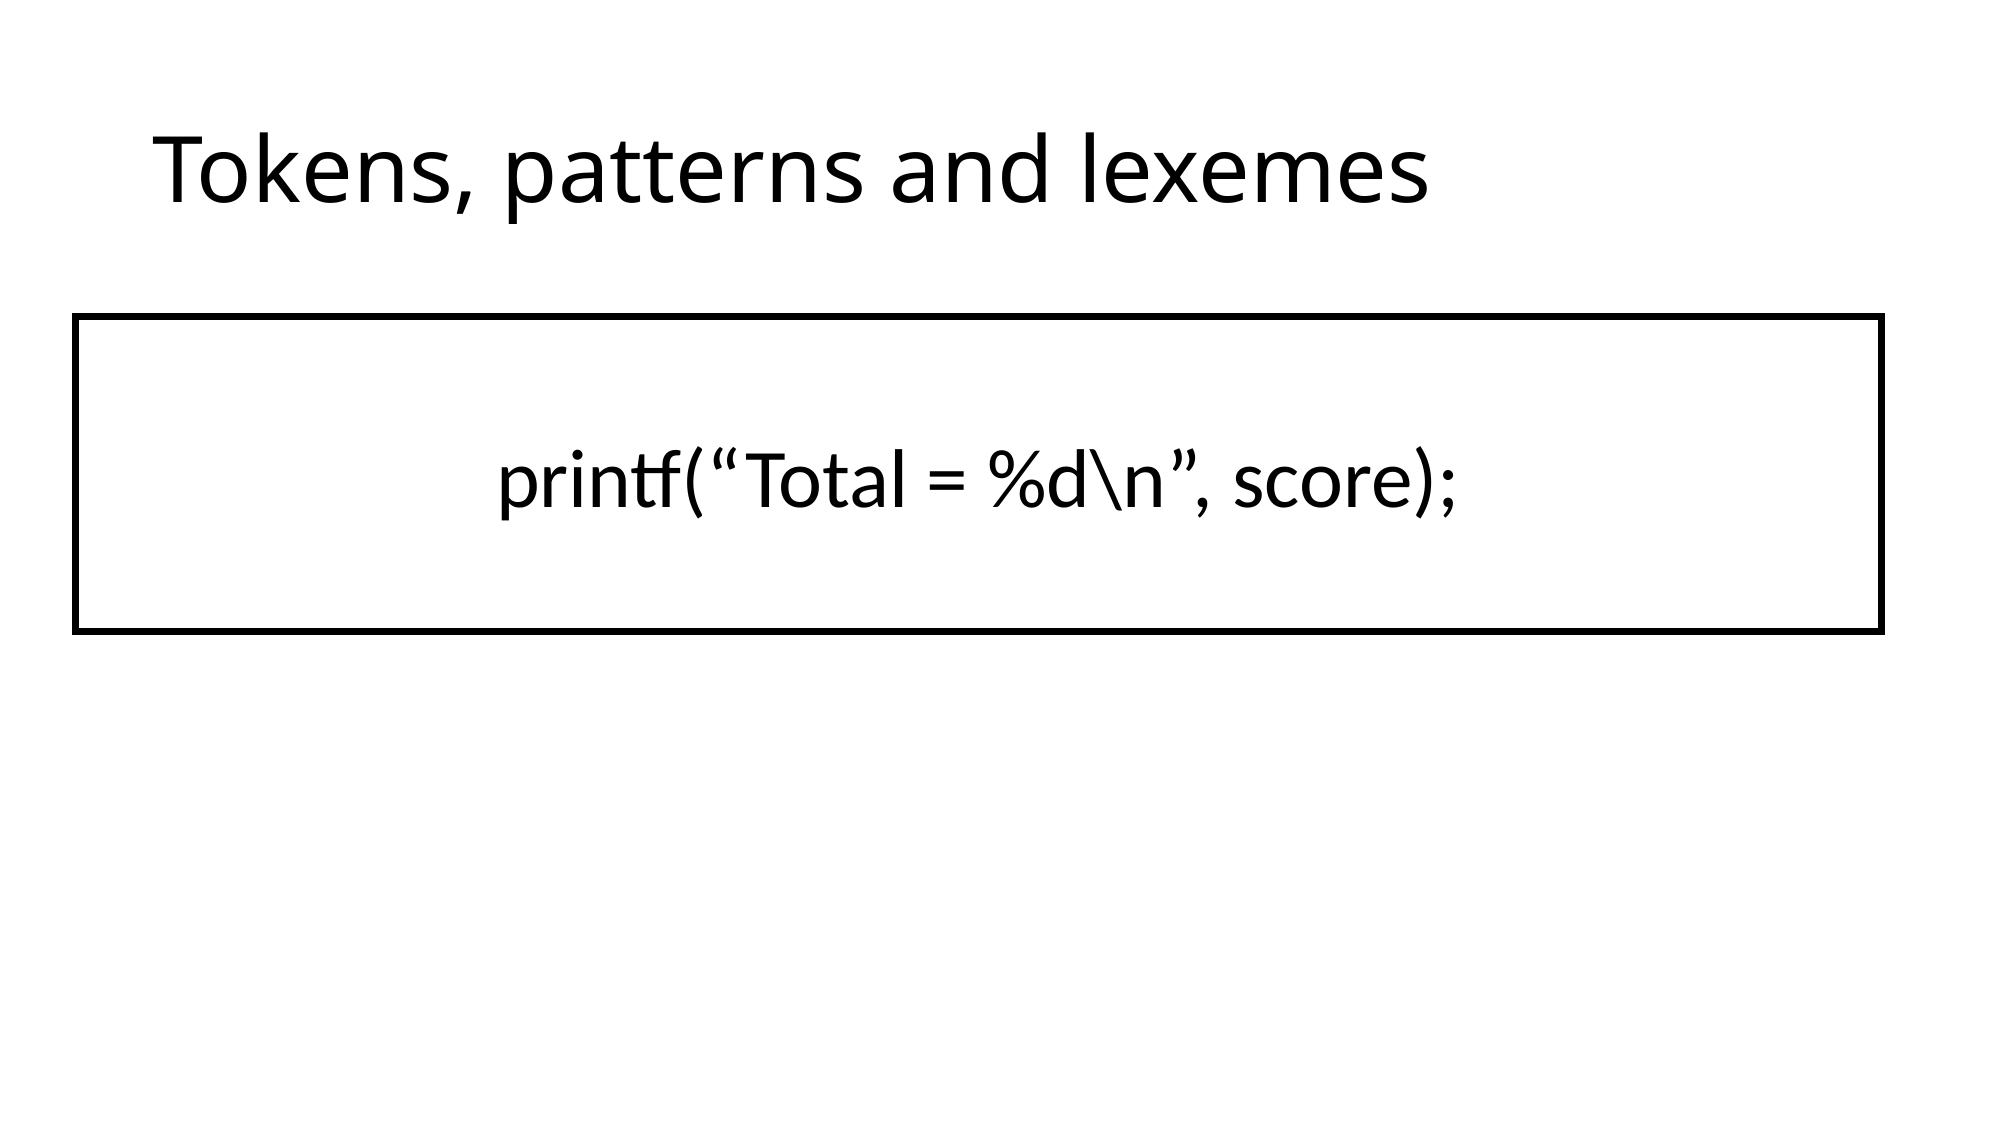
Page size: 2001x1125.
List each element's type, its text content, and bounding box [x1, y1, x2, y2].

title Tokens, patterns and lexemes [137, 59, 1863, 278]
text_box printf(“Total = %d\n”, score); [75, 316, 1882, 632]
